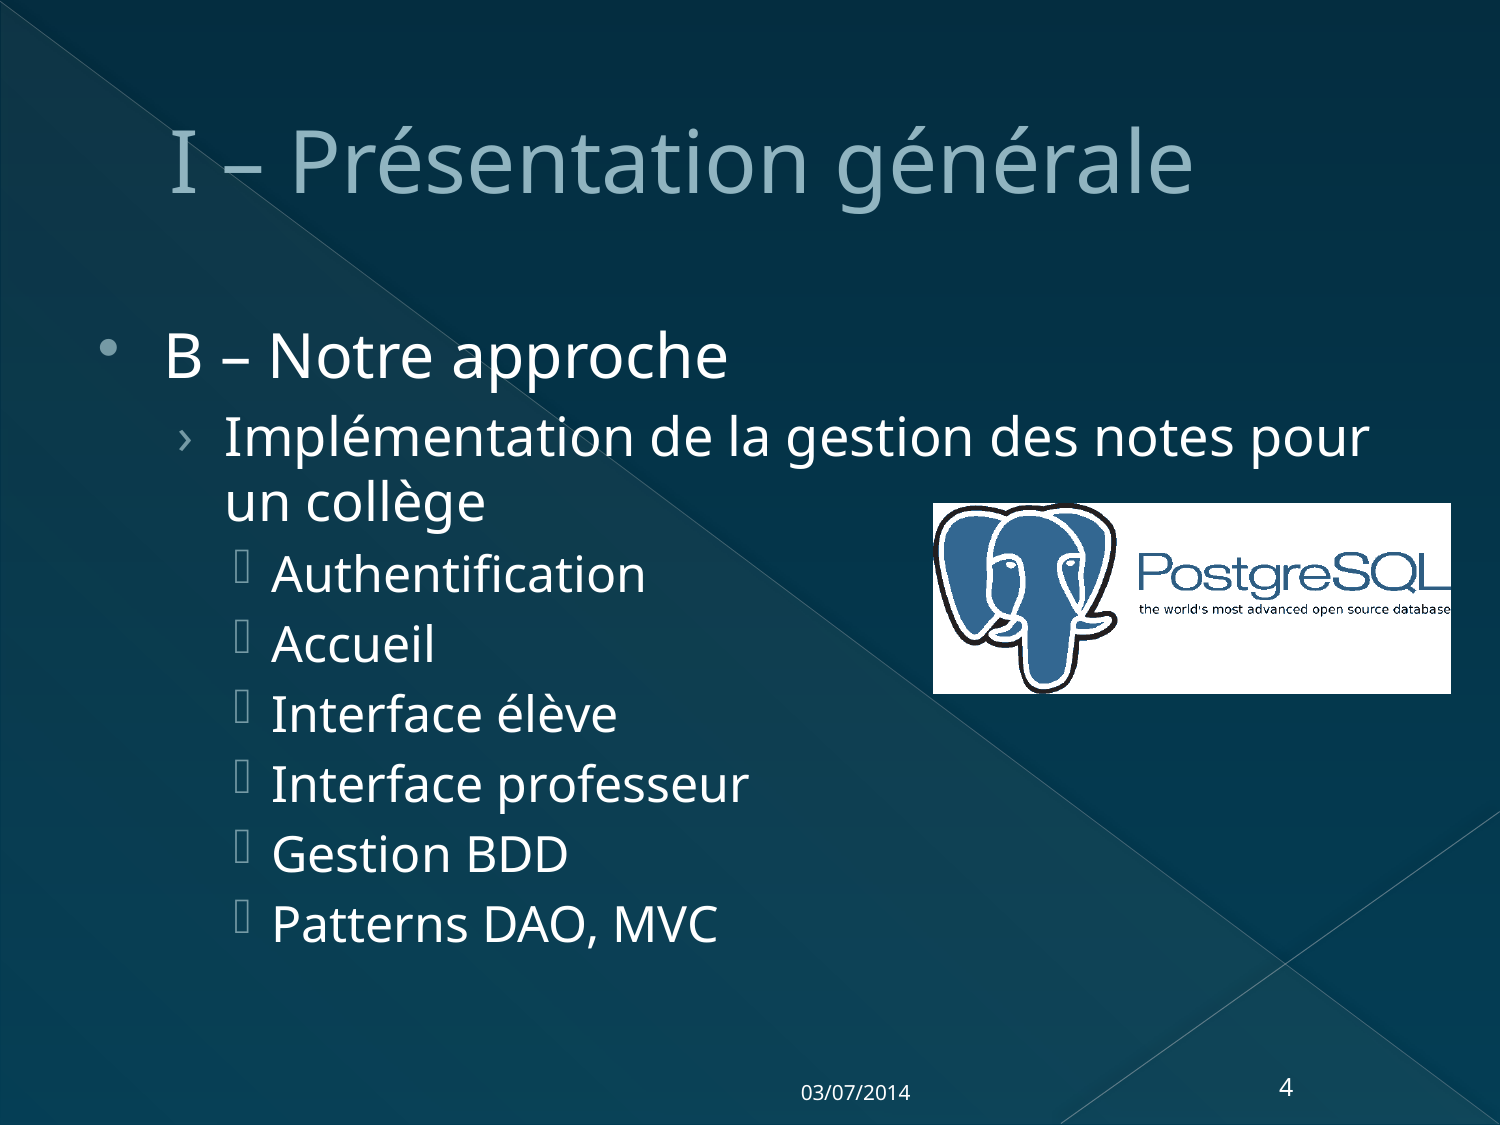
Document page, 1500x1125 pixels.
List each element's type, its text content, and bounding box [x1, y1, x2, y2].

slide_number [786, 1062, 1136, 1113]
list B – Notre approche Implémentation de la gestion des notes pour un collège Authentification Accueil Interface élève Interface professeur Gestion BDD Patterns DAO, MVC [75, 308, 1425, 1059]
slide_number 4 [1245, 1063, 1328, 1113]
picture [934, 504, 1450, 693]
title I – Présentation générale [75, 43, 1425, 274]
